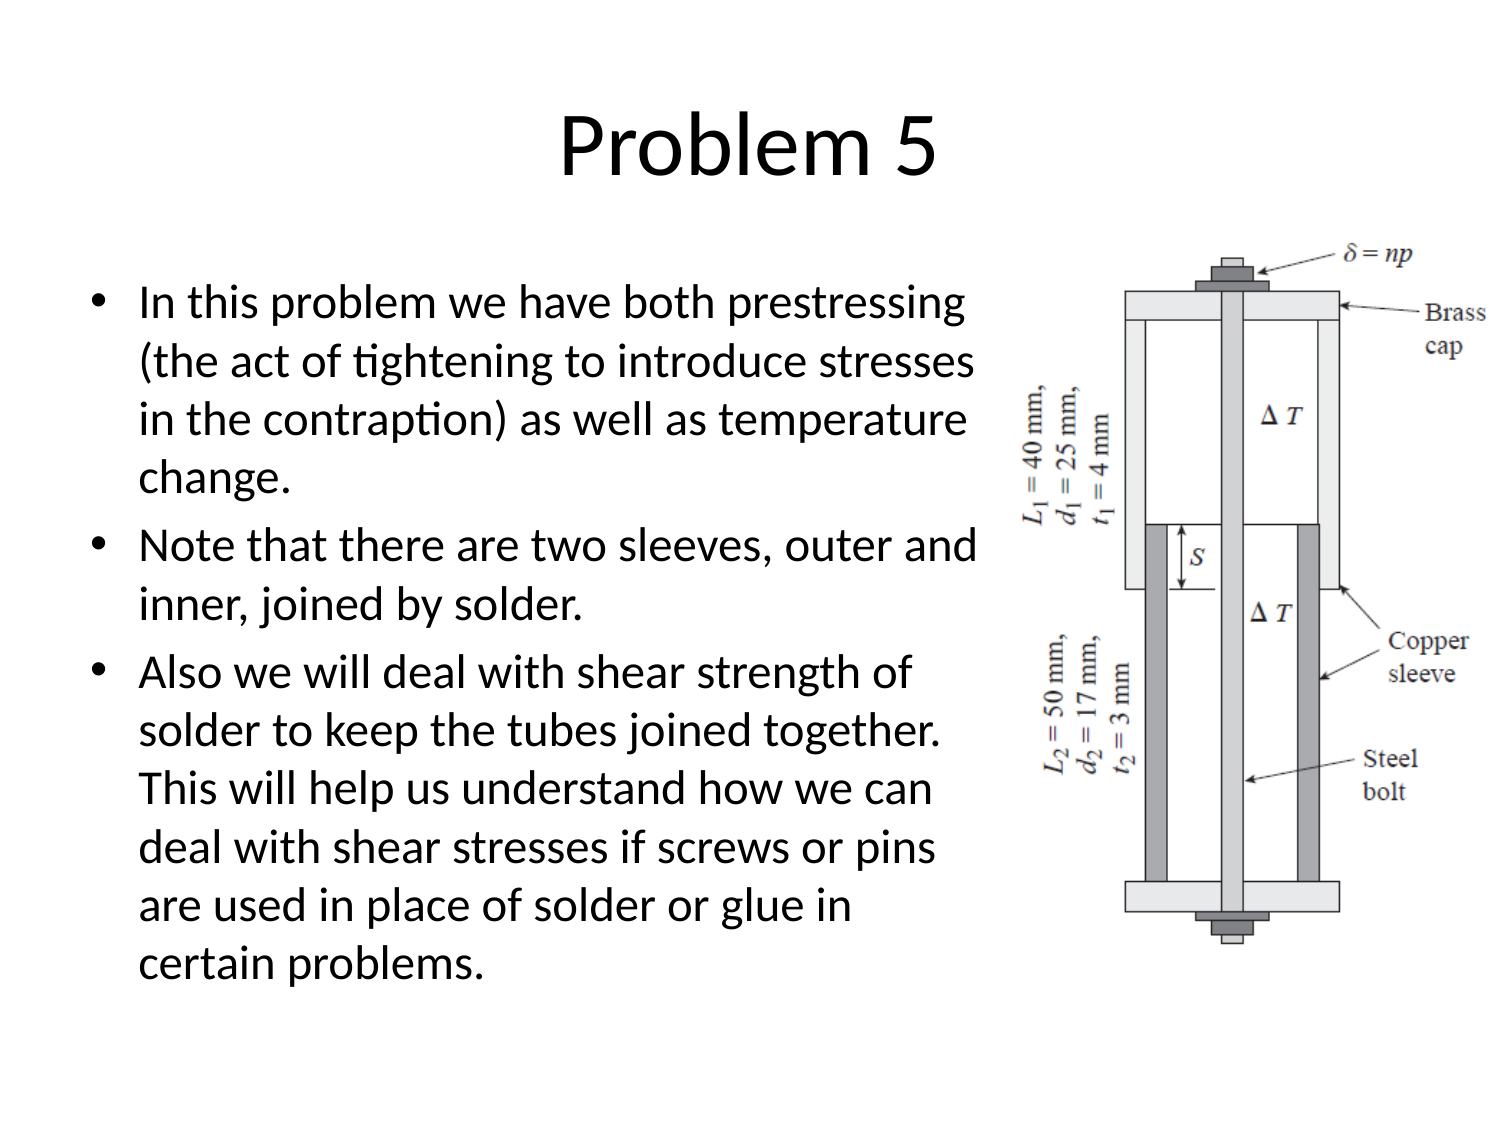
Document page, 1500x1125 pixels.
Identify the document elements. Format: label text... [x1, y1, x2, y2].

list In this problem we have both prestressing (the act of tightening to introduce stresses in the contraption) as well as temperature change. Note that there are two sleeves, outer and inner, joined by solder. Also we will deal with shear strength of solder to keep the tubes joined together. This will help us understand how we can deal with shear stresses if screws or pins are used in place of solder or glue in certain problems. [75, 262, 1015, 1005]
picture [1013, 226, 1497, 953]
title Problem 5 [75, 45, 1425, 233]
